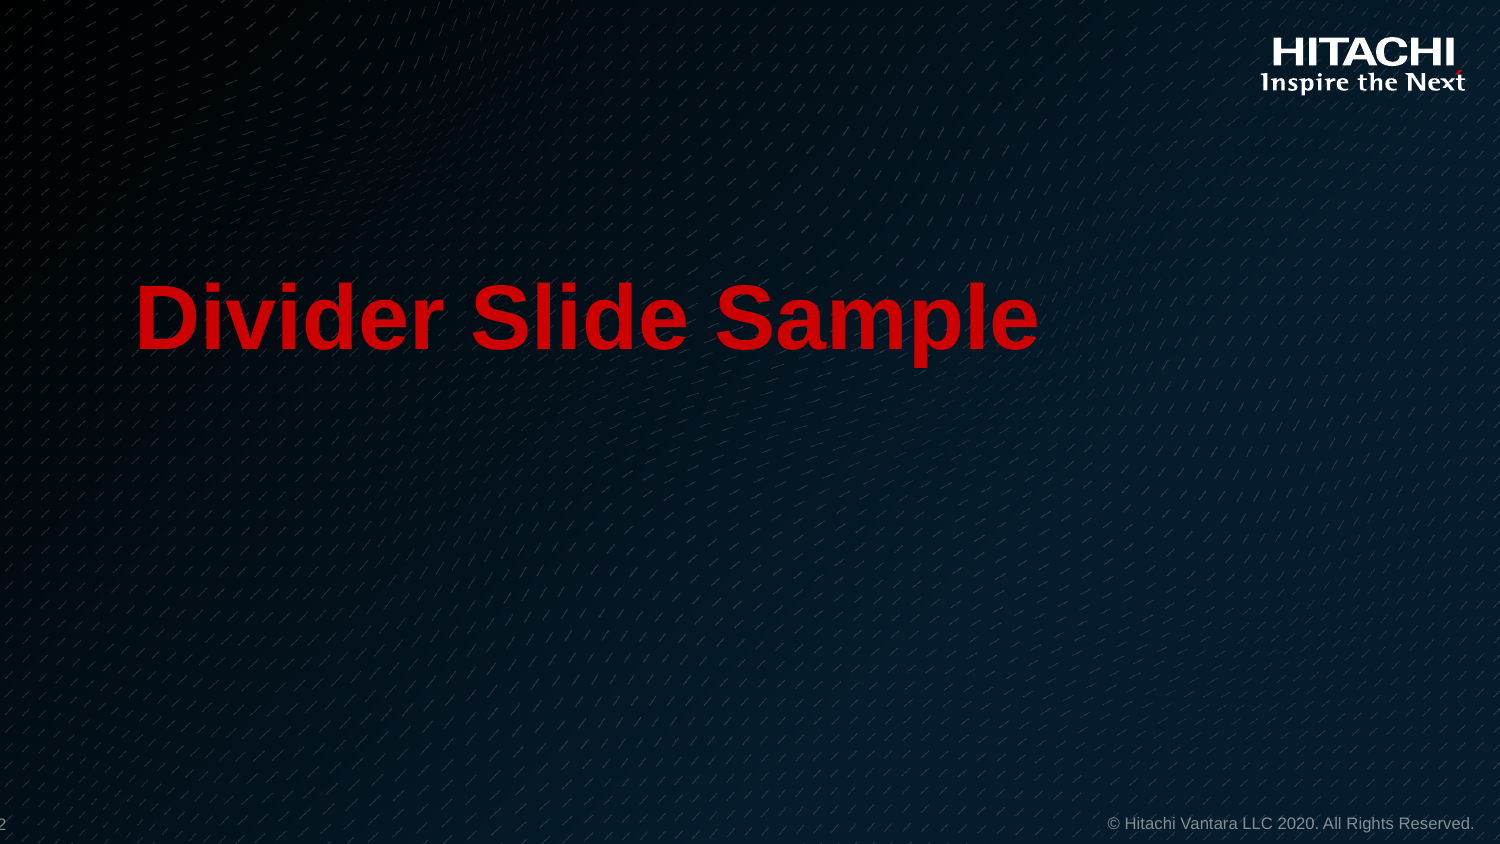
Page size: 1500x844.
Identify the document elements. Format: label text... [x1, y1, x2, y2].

picture [0, 0, 1500, 844]
title Divider Slide Sample [119, 257, 1256, 372]
